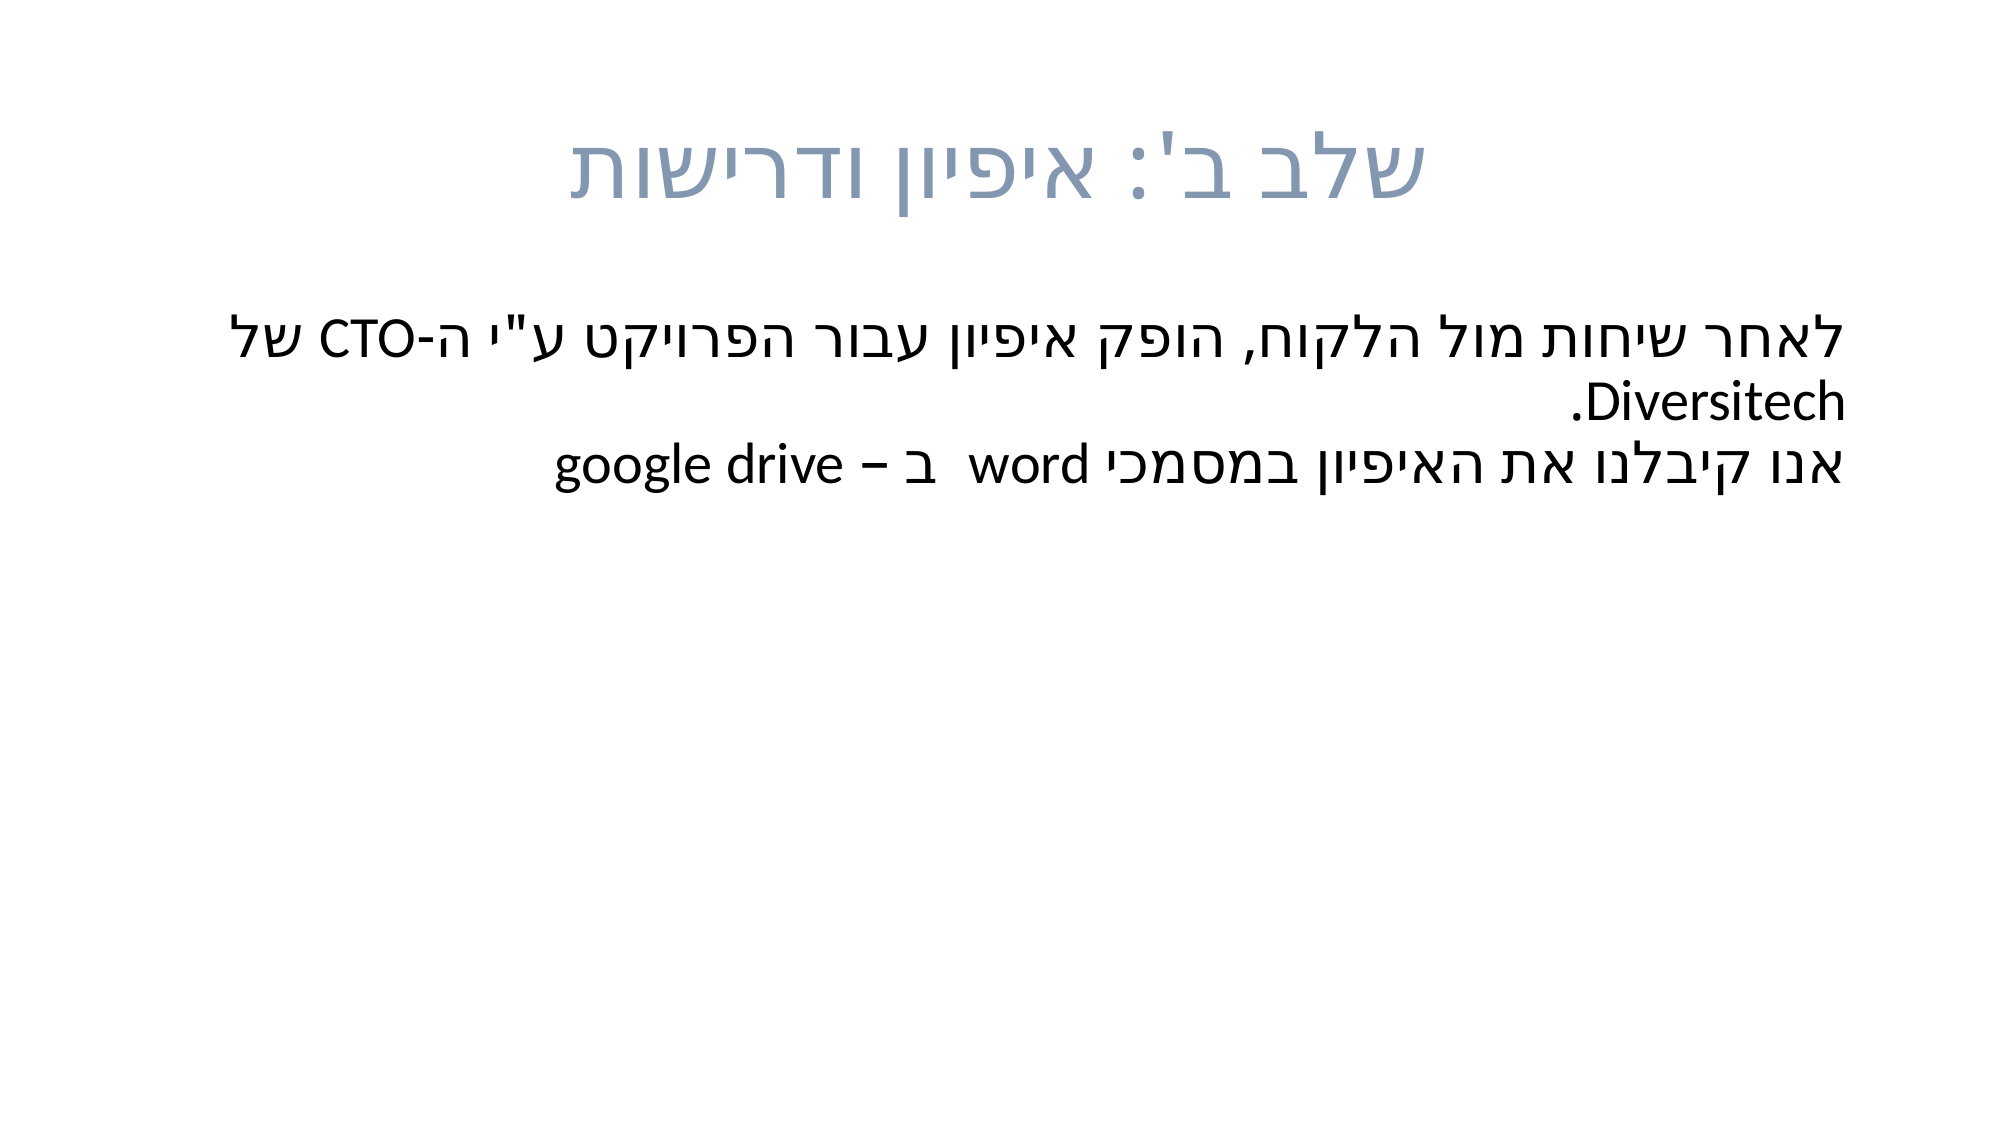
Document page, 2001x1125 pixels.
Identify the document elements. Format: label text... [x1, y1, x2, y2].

title שלב ב': איפיון ודרישות [137, 59, 1863, 278]
list לאחר שיחות מול הלקוח, הופק איפיון עבור הפרויקט ע"י ה-CTO של Diversitech. אנו קיבלנו את האיפיון במסמכי word ב – google drive [137, 299, 1863, 1014]
